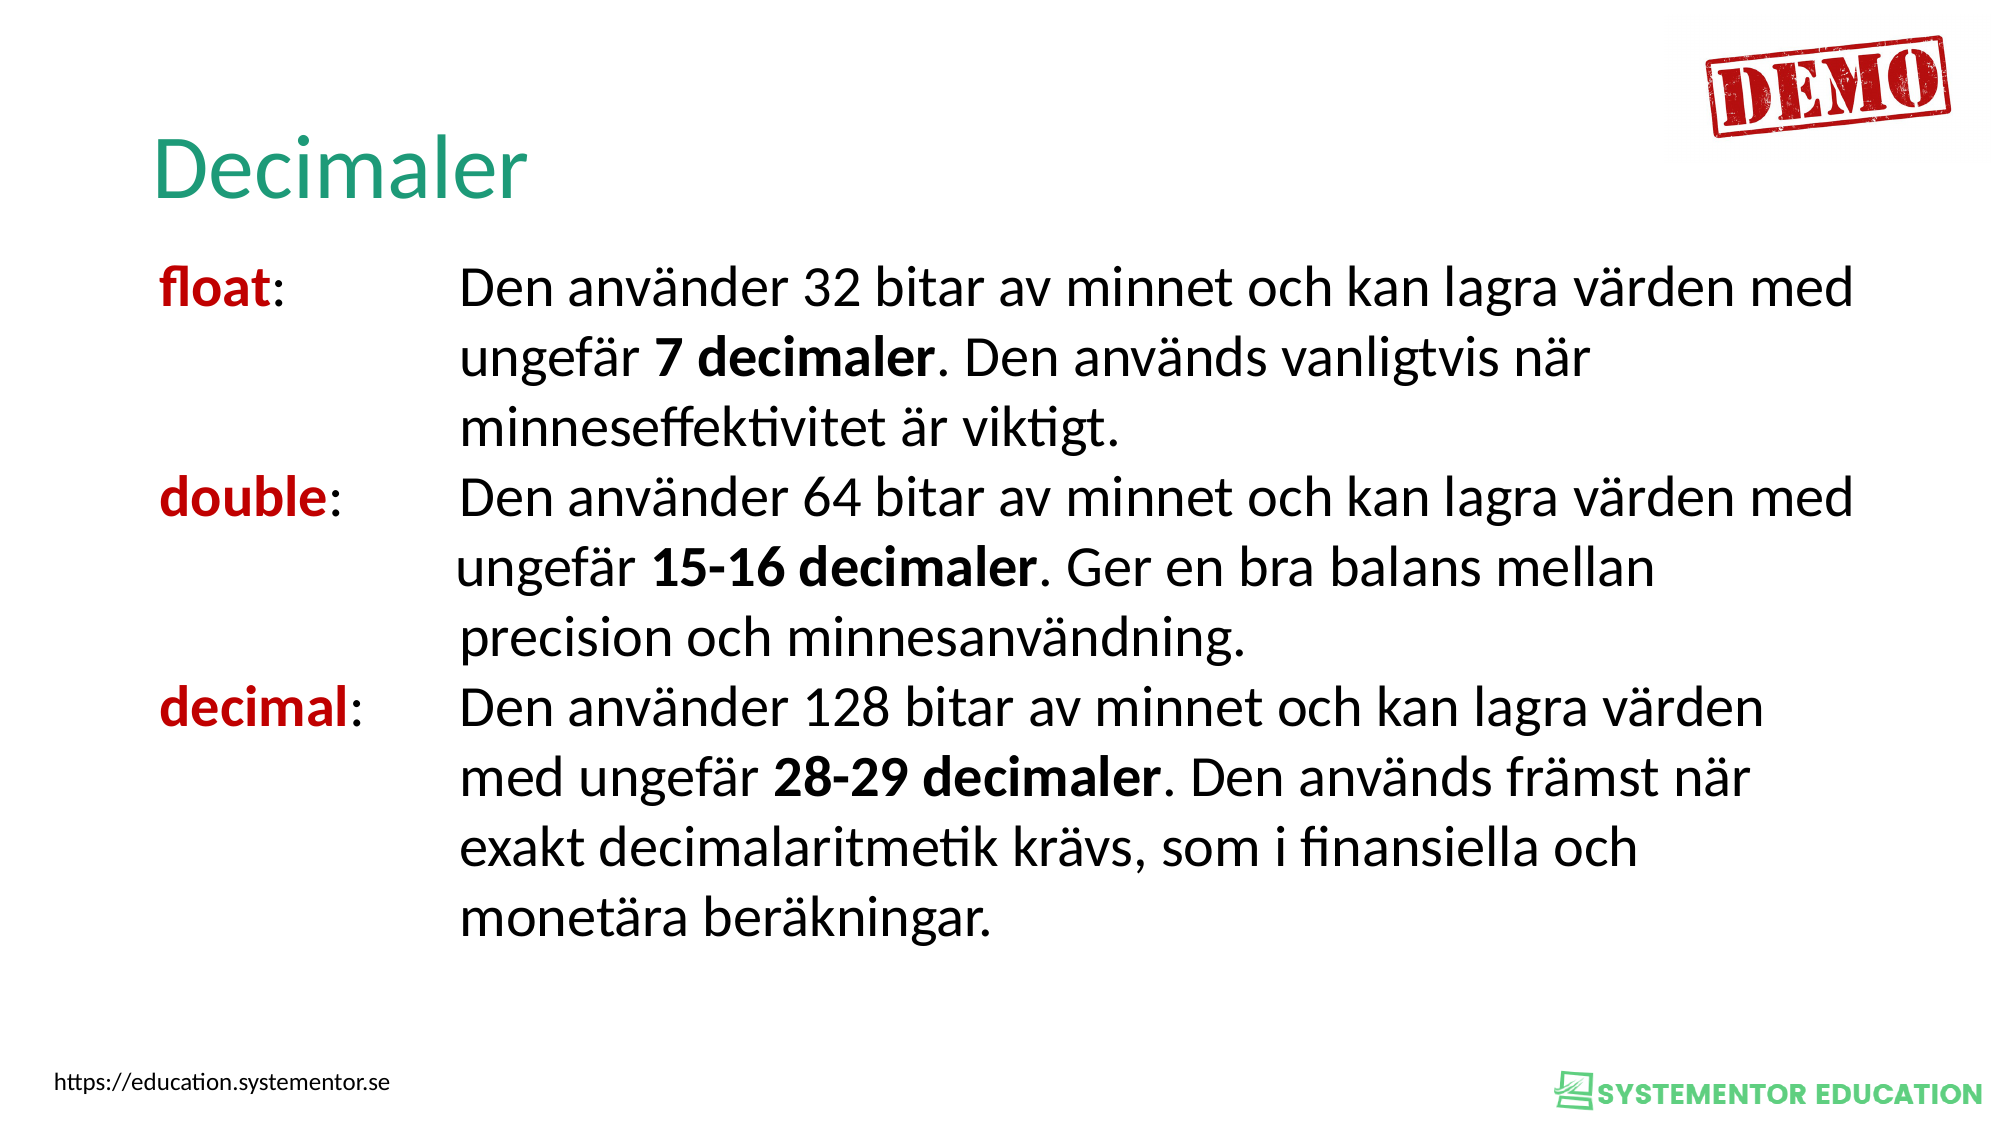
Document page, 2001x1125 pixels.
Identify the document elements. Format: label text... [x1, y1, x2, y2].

picture [1663, 14, 1992, 163]
text_box float: Den använder 32 bitar av minnet och kan lagra värden med ungefär 7 decimaler. Den används vanligtvis när minneseffektivitet är viktigt. double: Den använder 64 bitar av minnet och kan lagra värden med ungefär 15-16 decimaler. Ger en bra balans mellan precision och minnesanvändning. decimal: Den använder 128 bitar av minnet och kan lagra värden med ungefär 28-29 decimaler. Den används främst när exakt decimalaritmetik krävs, som i finansiella och monetära beräkningar. [139, 238, 1903, 1032]
text_box Decimaler [137, 59, 1863, 278]
text_box https://education.systementor.se [38, 1058, 625, 1104]
picture [1545, 1057, 1996, 1125]
